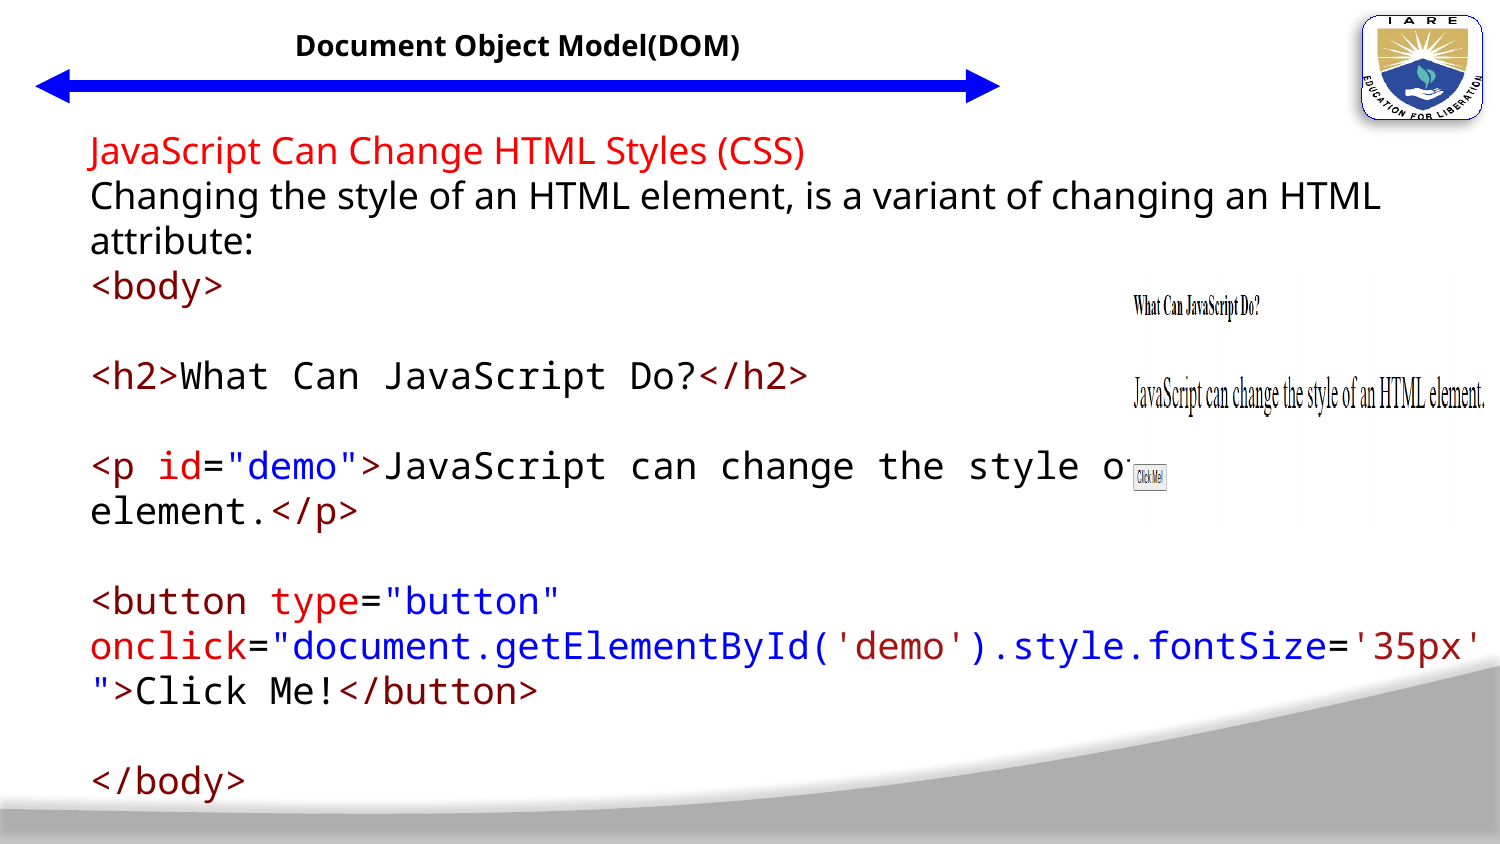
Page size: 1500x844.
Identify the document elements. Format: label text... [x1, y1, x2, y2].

text_box JavaScript Can Change HTML Styles (CSS) Changing the style of an HTML element, is a variant of changing an HTML attribute: <body> <h2>What Can JavaScript Do?</h2> <p id="demo">JavaScript can change the style of an HTML element.</p> <button type="button" onclick="document.getElementById('demo').style.fontSize='35px'">Click Me!</button> </body> [74, 119, 1500, 844]
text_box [34, 15, 1483, 120]
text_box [74, 119, 1485, 124]
picture [1130, 271, 1500, 531]
